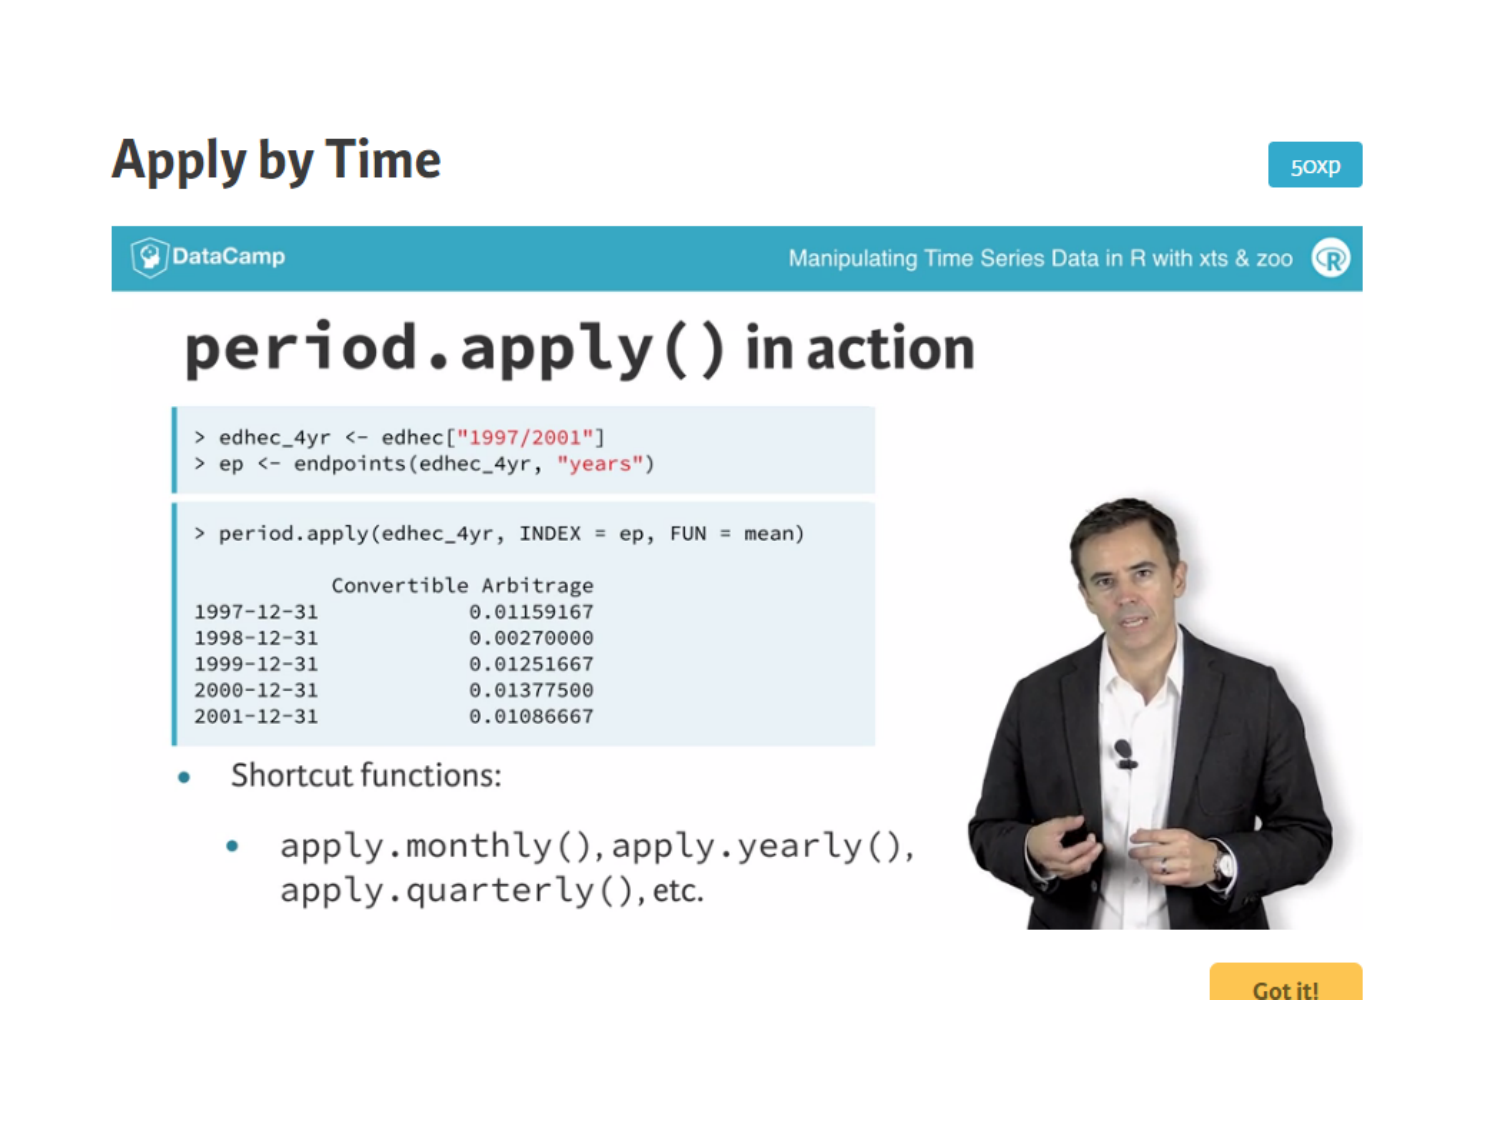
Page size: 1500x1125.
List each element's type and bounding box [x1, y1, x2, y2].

picture [39, 99, 1423, 1001]
